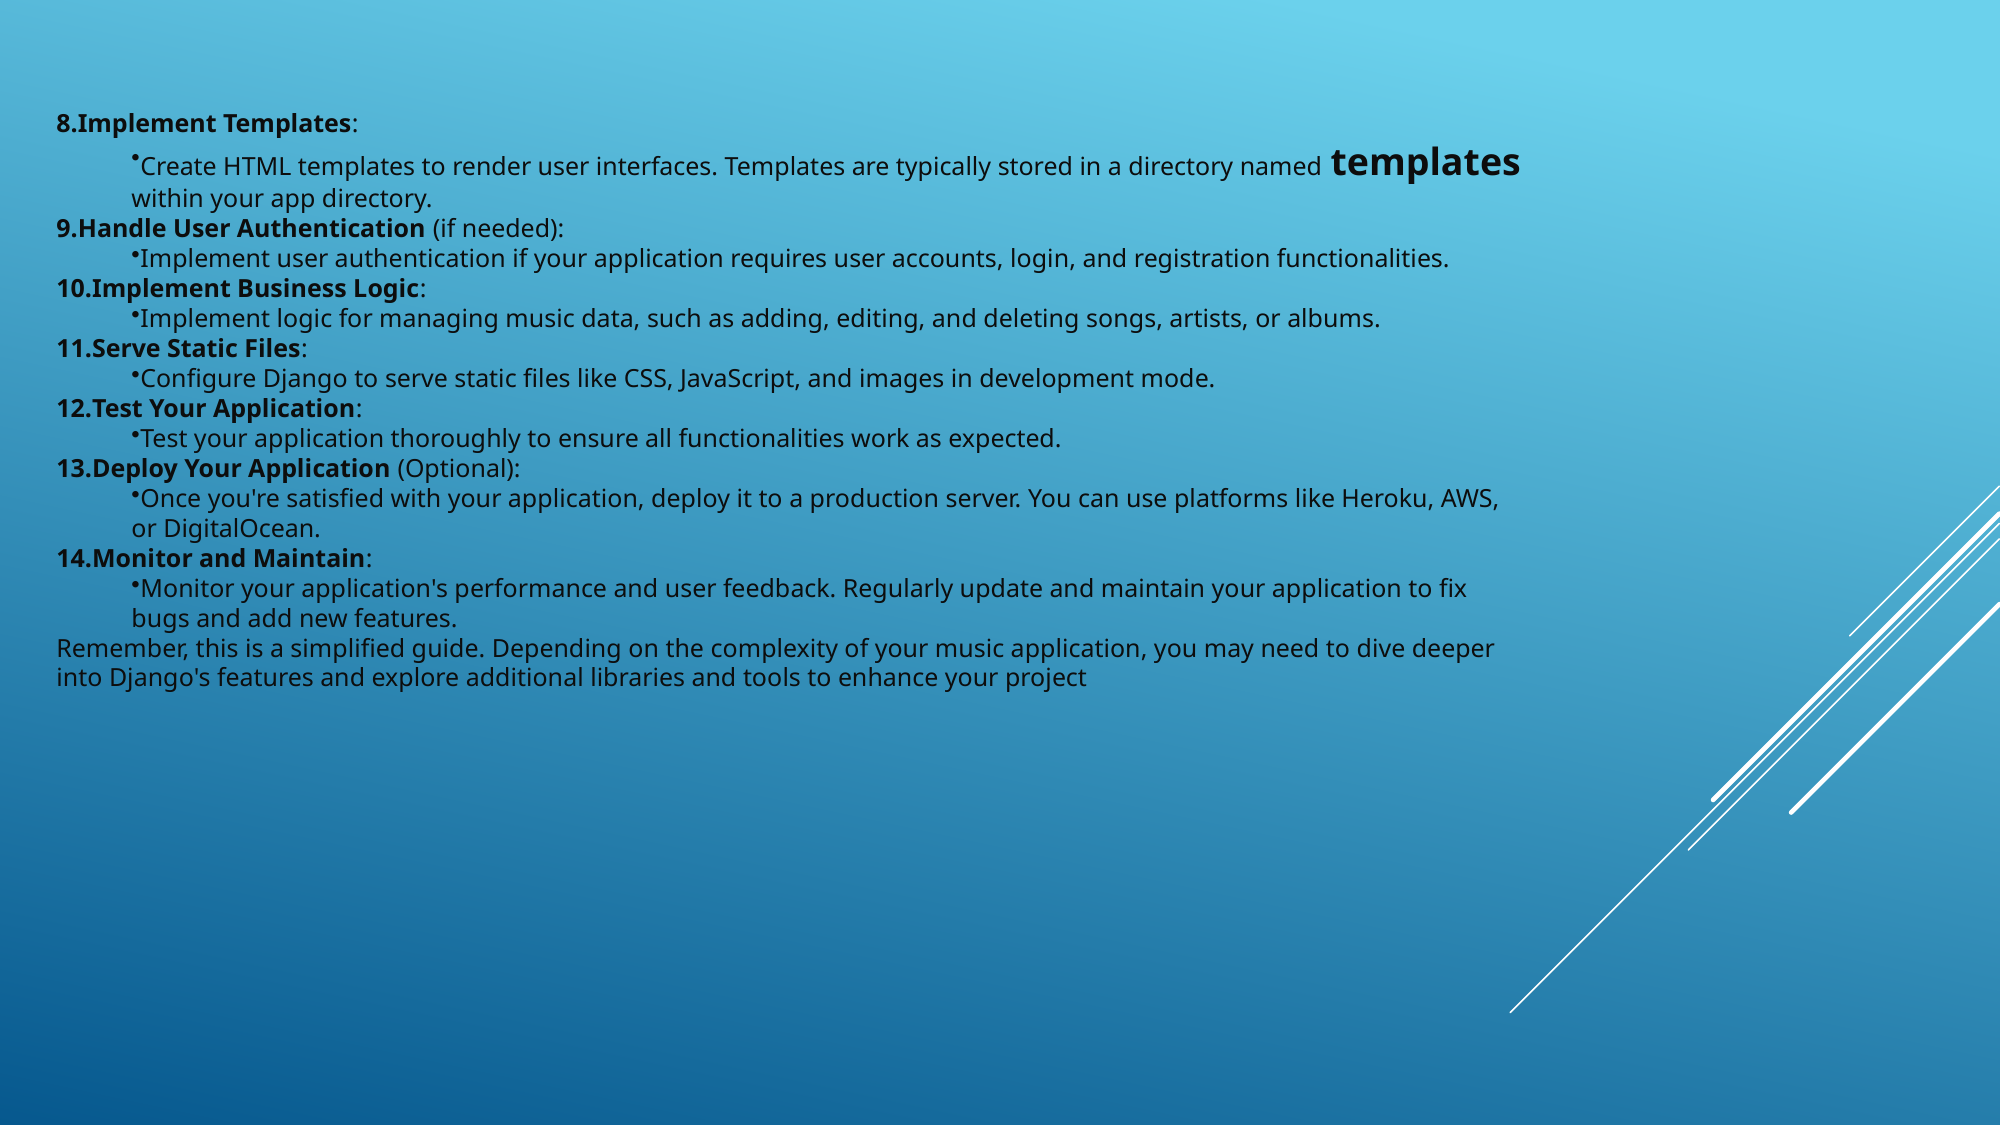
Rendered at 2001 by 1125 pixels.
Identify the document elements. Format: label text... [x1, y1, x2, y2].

text_box Implement Templates: Create HTML templates to render user interfaces. Templates are typically stored in a directory named templates within your app directory. Handle User Authentication (if needed): Implement user authentication if your application requires user accounts, login, and registration functionalities. Implement Business Logic: Implement logic for managing music data, such as adding, editing, and deleting songs, artists, or albums. Serve Static Files: Configure Django to serve static files like CSS, JavaScript, and images in development mode. Test Your Application: Test your application thoroughly to ensure all functionalities work as expected. Deploy Your Application (Optional): Once you're satisfied with your application, deploy it to a production server. You can use platforms like Heroku, AWS, or DigitalOcean. Monitor and Maintain: Monitor your application's performance and user feedback. Regularly update and maintain your application to fix bugs and add new features. Remember, this is a simplified guide. Depending on the complexity of your music application, you may need to dive deeper into Django's features and explore additional libraries and tools to enhance your project [41, 100, 1544, 700]
